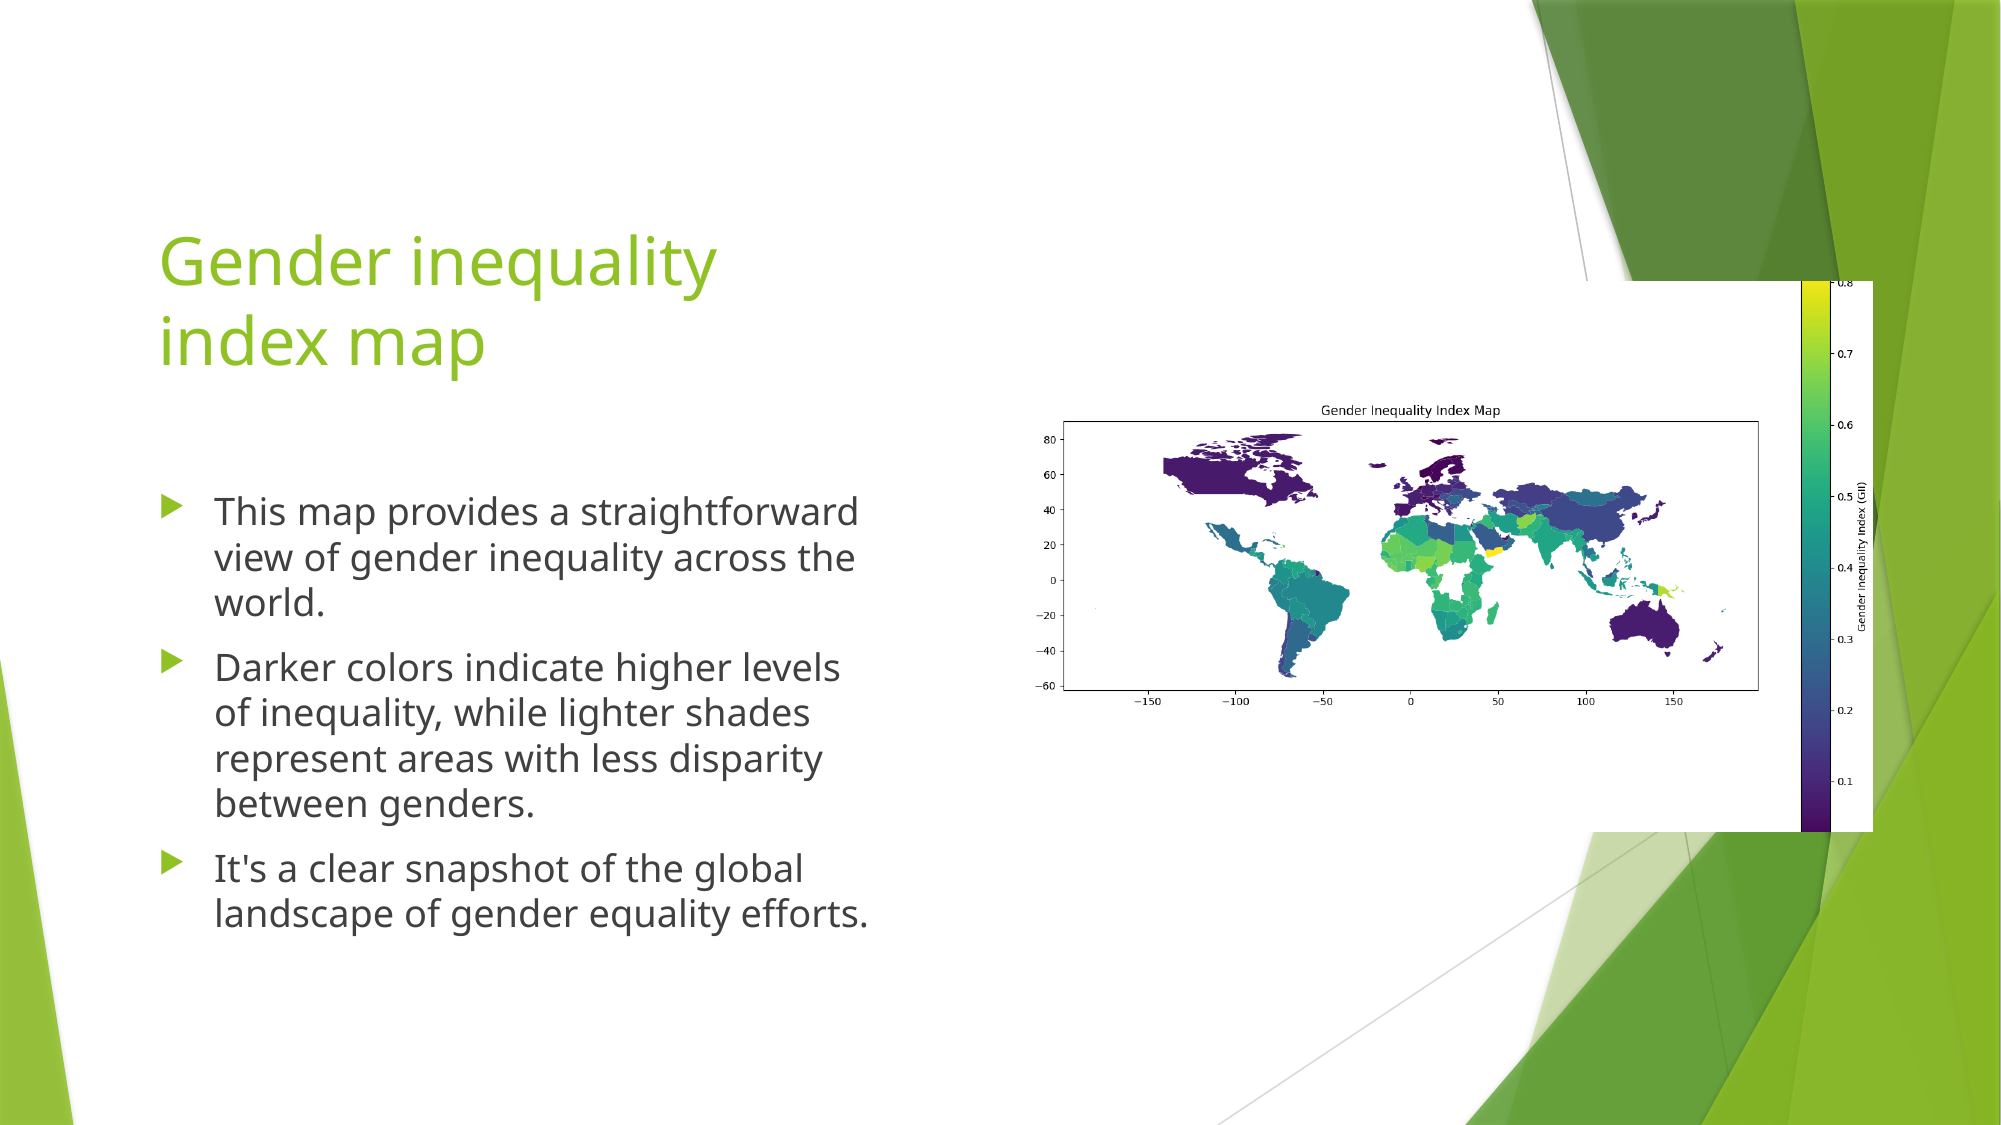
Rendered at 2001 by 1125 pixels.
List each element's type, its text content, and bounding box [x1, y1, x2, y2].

picture [999, 280, 1873, 832]
list This map provides a straightforward view of gender inequality across the world. Darker colors indicate higher levels of inequality, while lighter shades represent areas with less disparity between genders. It's a clear snapshot of the global landscape of gender equality efforts. [143, 415, 898, 982]
title Gender inequality index map [143, 121, 898, 387]
